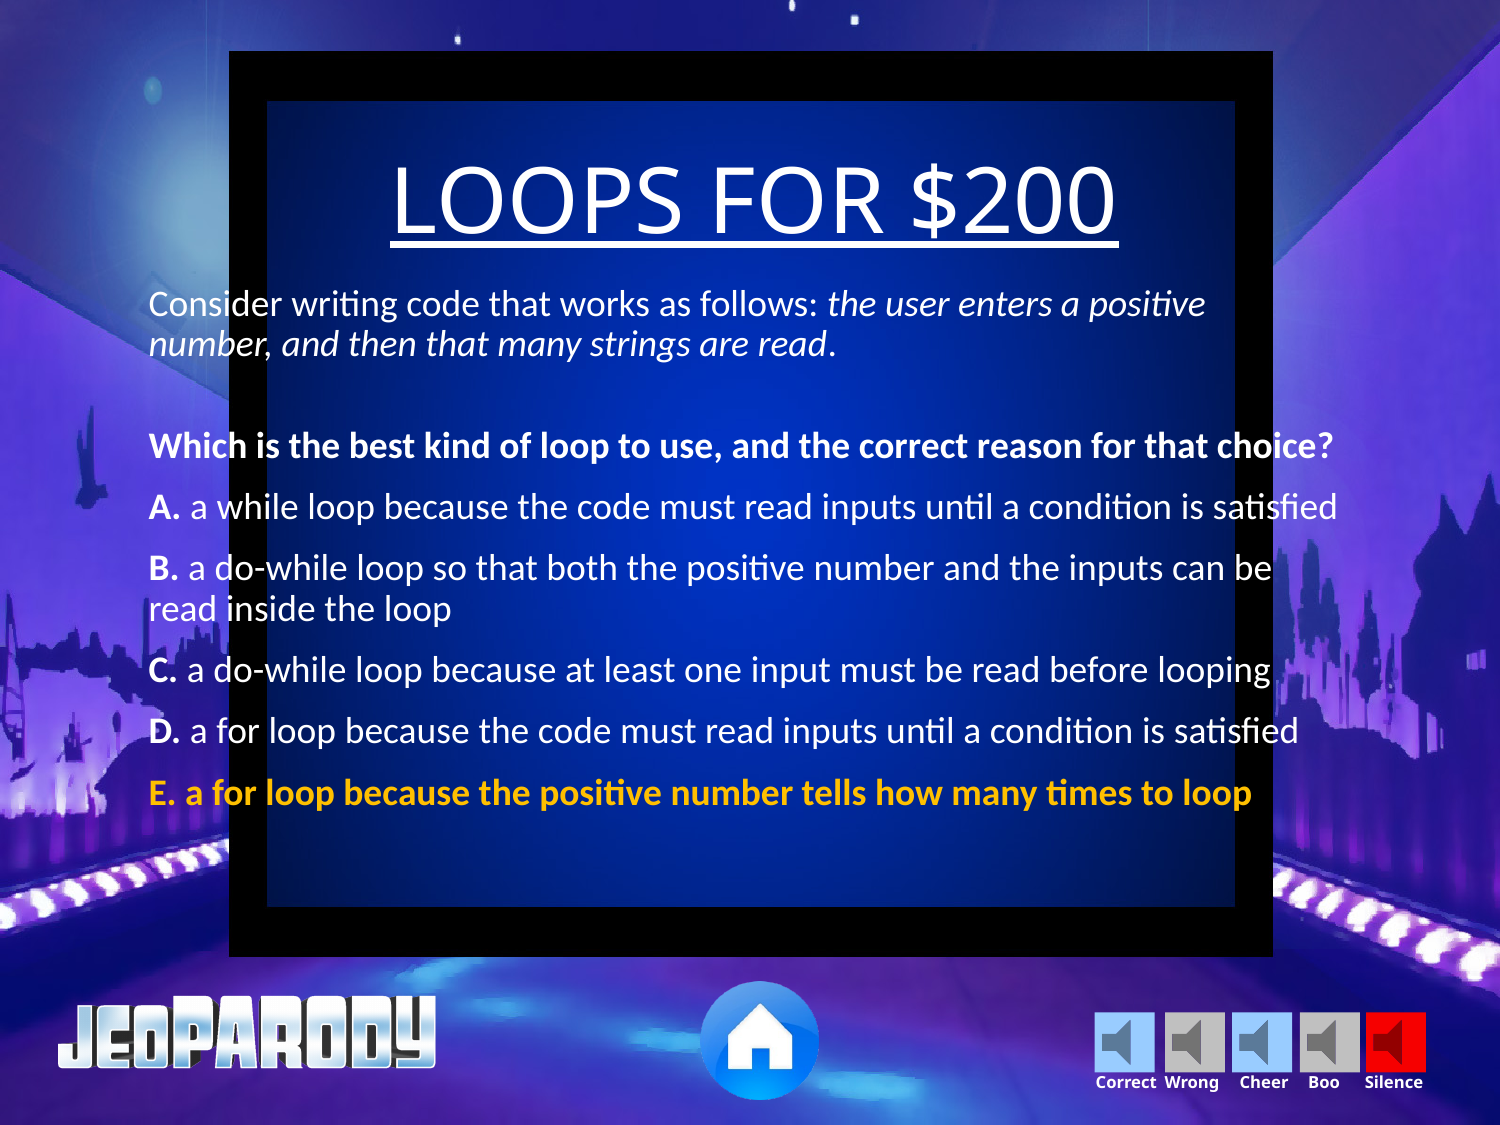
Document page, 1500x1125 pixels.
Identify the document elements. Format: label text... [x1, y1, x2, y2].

picture [0, 0, 1500, 1125]
text_box LOOPS FOR $200 Consider writing code that works as follows: the user enters a positive number, and then that many strings are read. Which is the best kind of loop to use, and the correct reason for that choice? A. a while loop because the code must read inputs until a condition is satisfied B. a do-while loop so that both the positive number and the inputs can be read inside the loop C. a do-while loop because at least one input must be read before looping D. a for loop because the code must read inputs until a condition is satisfied E. a for loop because the positive number tells how many times to loop [133, 134, 1375, 821]
